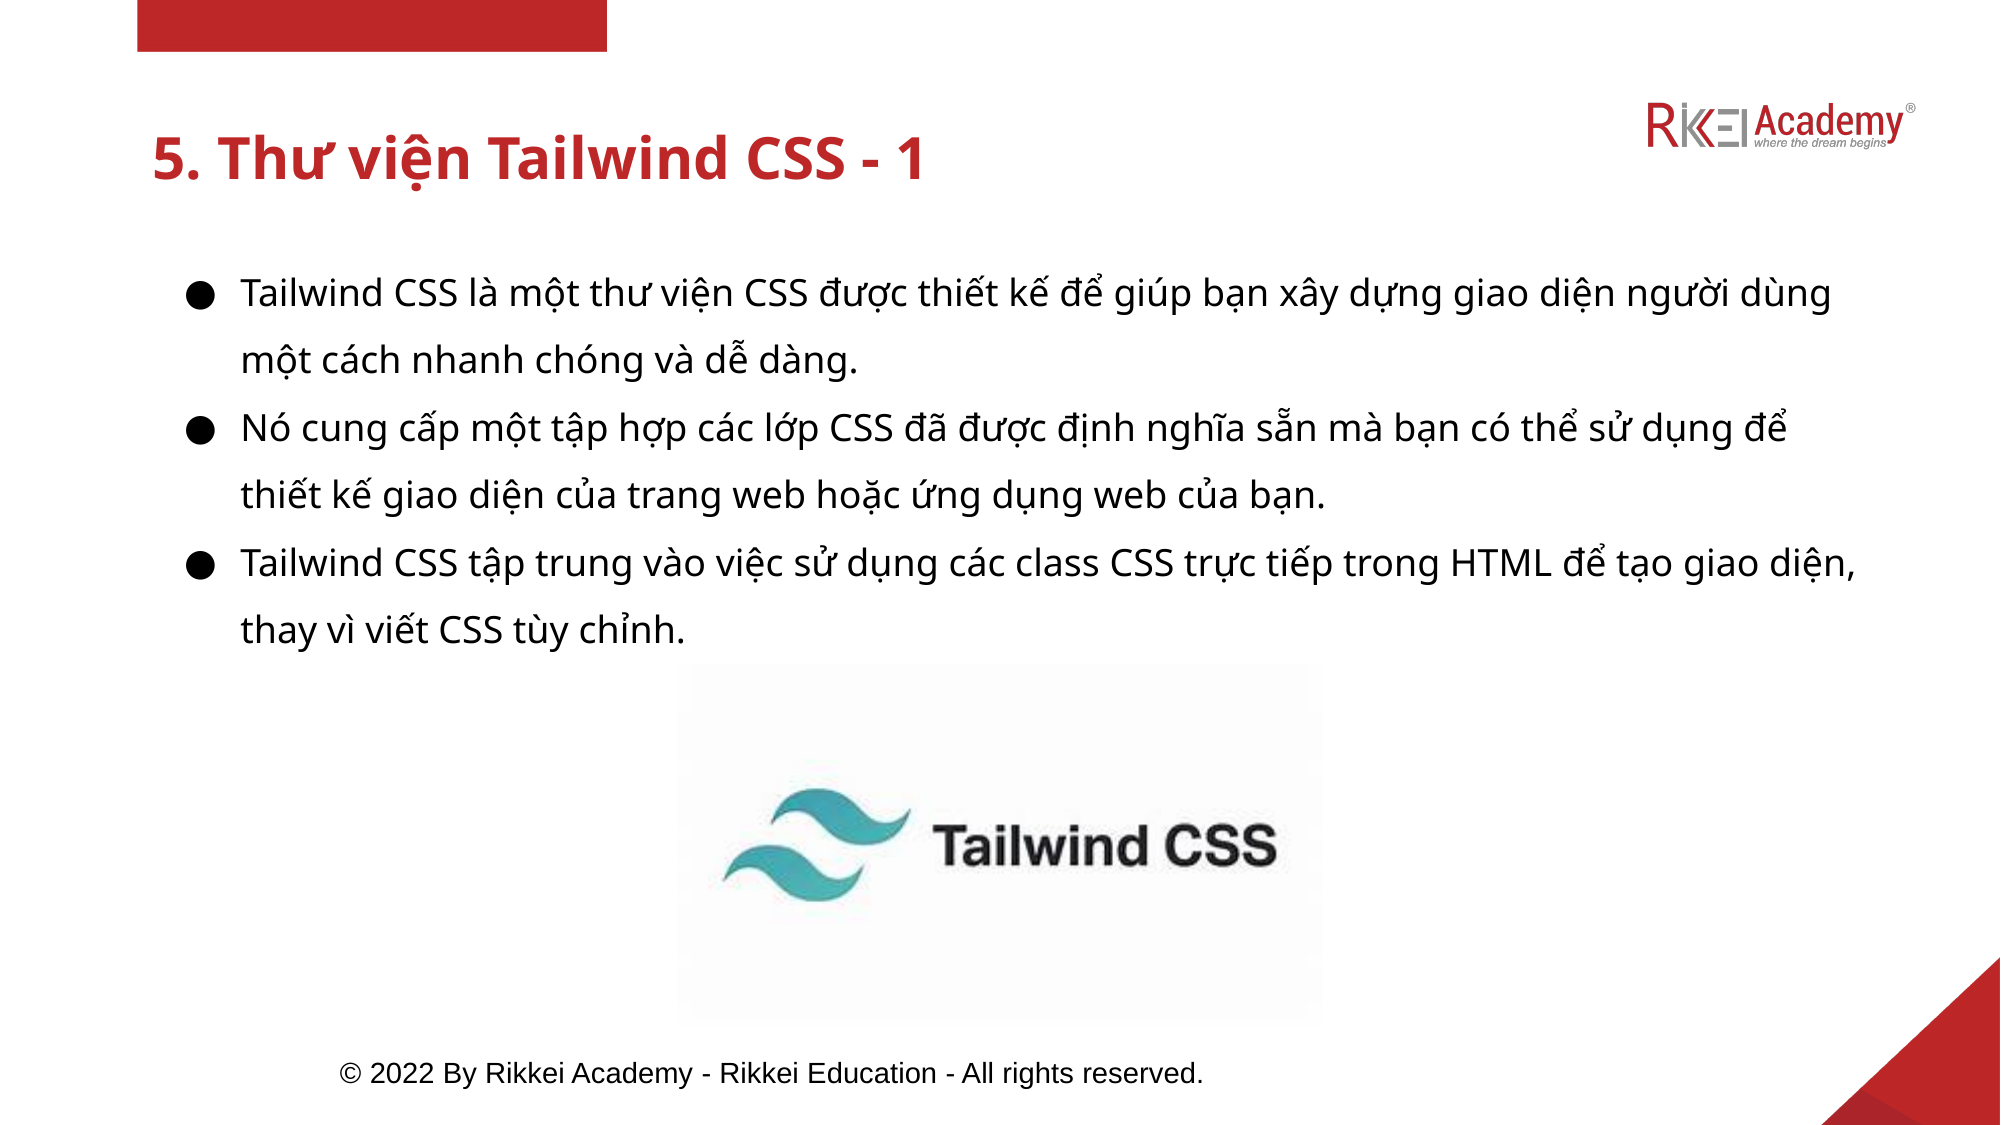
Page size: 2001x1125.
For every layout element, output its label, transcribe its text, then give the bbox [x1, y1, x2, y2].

picture [1623, 53, 1929, 203]
picture [137, 0, 607, 52]
picture [1818, 957, 2000, 1125]
picture [677, 664, 1323, 1027]
list Tailwind CSS là một thư viện CSS được thiết kế để giúp bạn xây dựng giao diện người dùng một cách nhanh chóng và dễ dàng. Nó cung cấp một tập hợp các lớp CSS đã được định nghĩa sẵn mà bạn có thể sử dụng để thiết kế giao diện của trang web hoặc ứng dụng web của bạn. Tailwind CSS tập trung vào việc sử dụng các class CSS trực tiếp trong HTML để tạo giao diện, thay vì viết CSS tùy chỉnh. [150, 238, 1884, 1103]
title 5. Thư viện Tailwind CSS - 1 [137, 83, 1526, 239]
